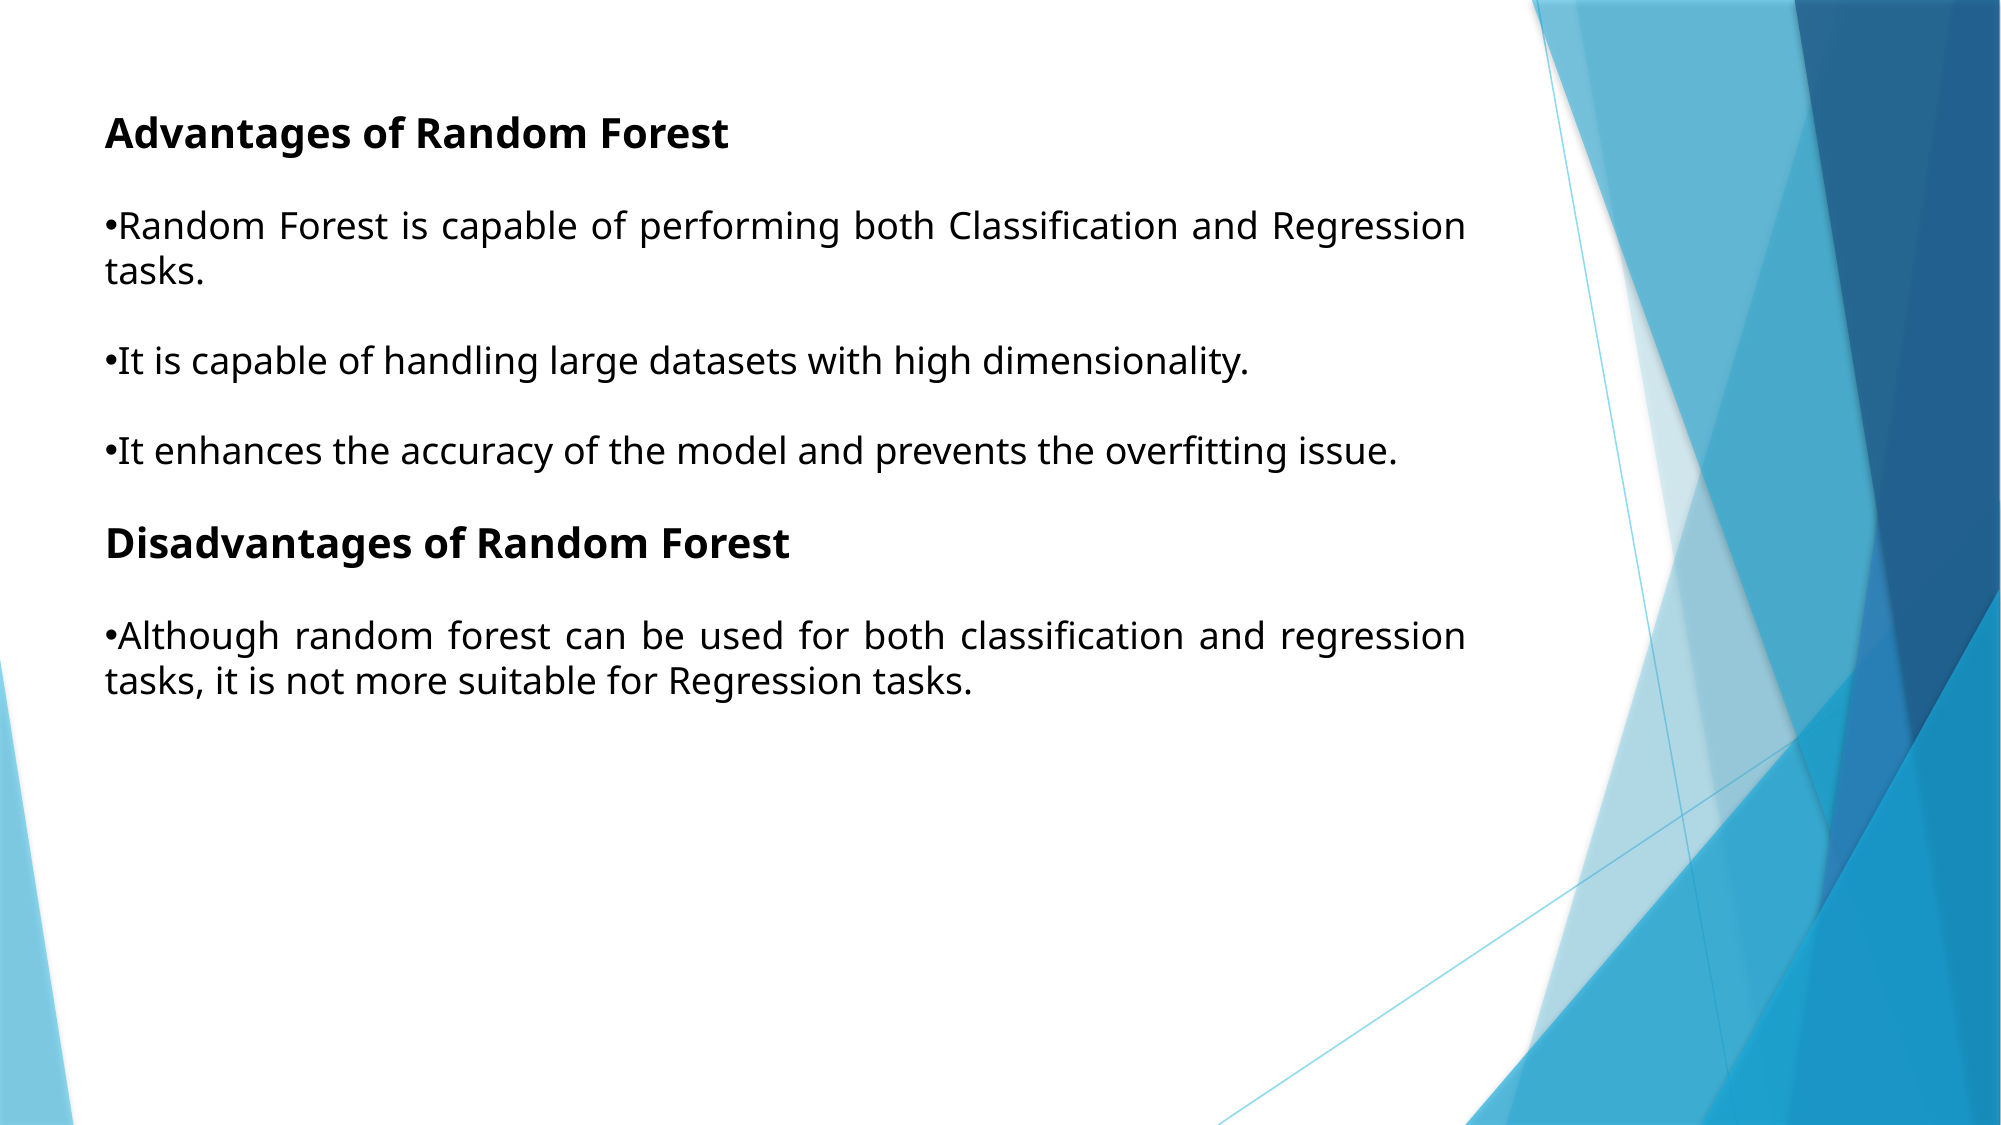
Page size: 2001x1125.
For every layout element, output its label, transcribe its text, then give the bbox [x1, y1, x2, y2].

text_box Advantages of Random Forest Random Forest is capable of performing both Classification and Regression tasks. It is capable of handling large datasets with high dimensionality. It enhances the accuracy of the model and prevents the overfitting issue. Disadvantages of Random Forest Although random forest can be used for both classification and regression tasks, it is not more suitable for Regression tasks. [89, 99, 1483, 710]
